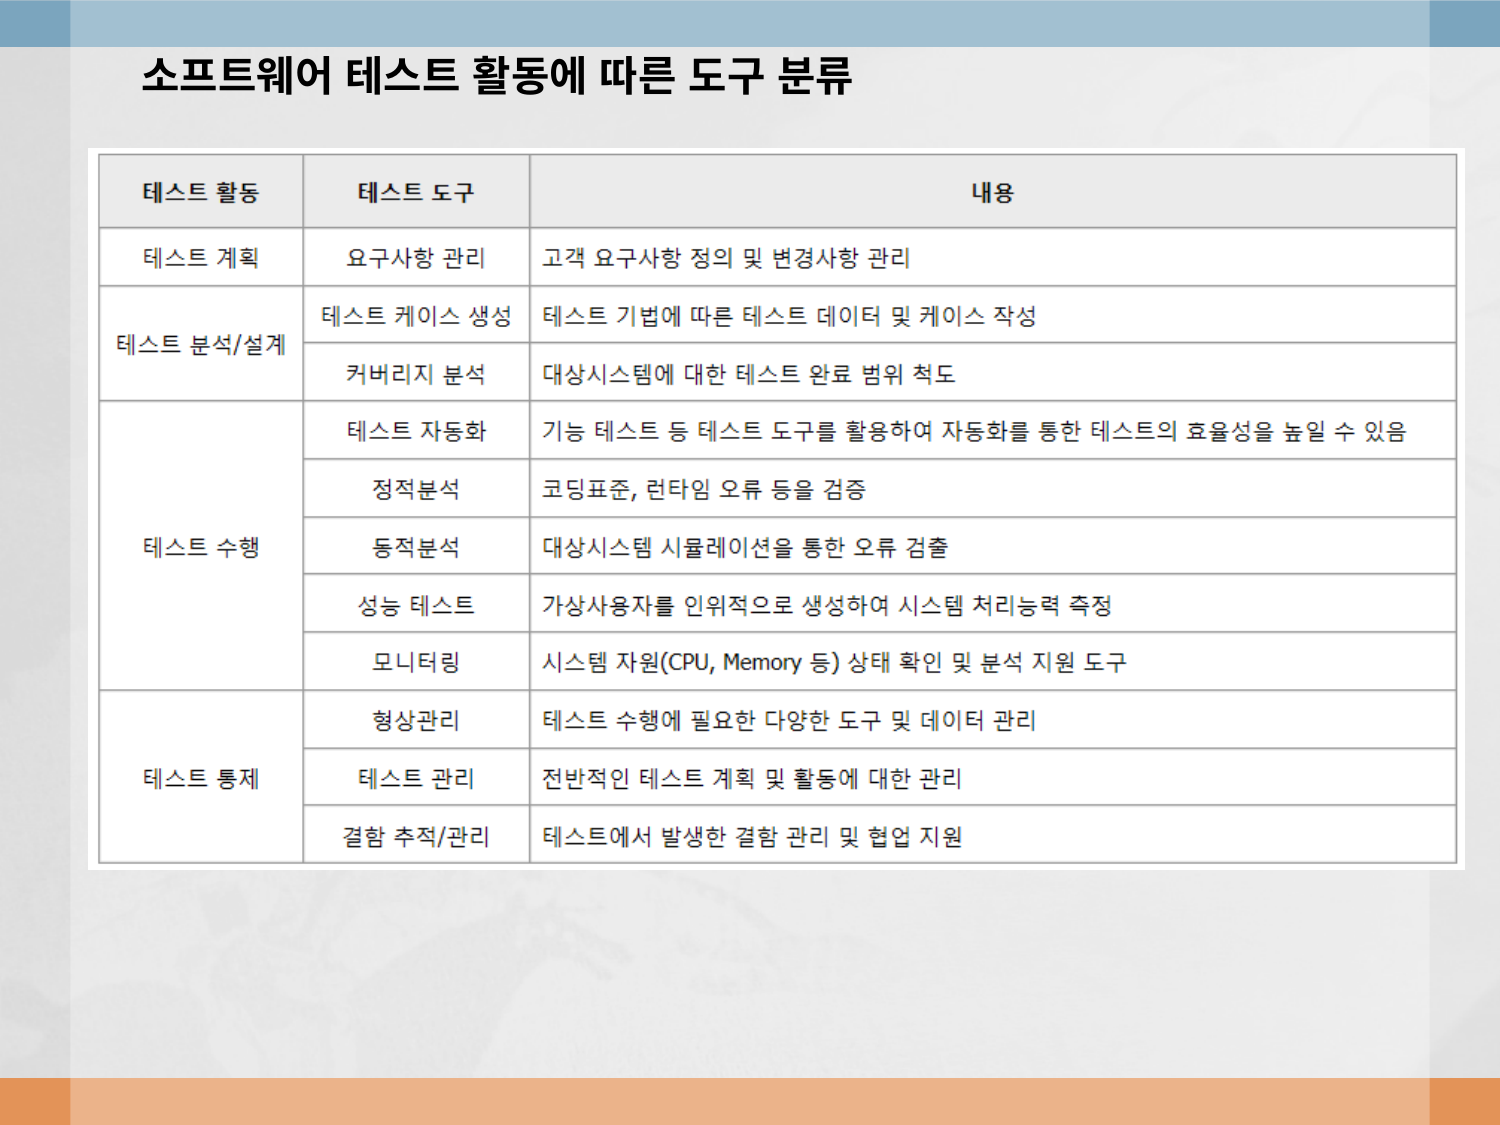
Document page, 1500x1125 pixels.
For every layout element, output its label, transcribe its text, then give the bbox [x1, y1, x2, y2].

picture [88, 148, 1465, 870]
text_box 소프트웨어 테스트 활동에 따른 도구 분류 [126, 42, 870, 108]
